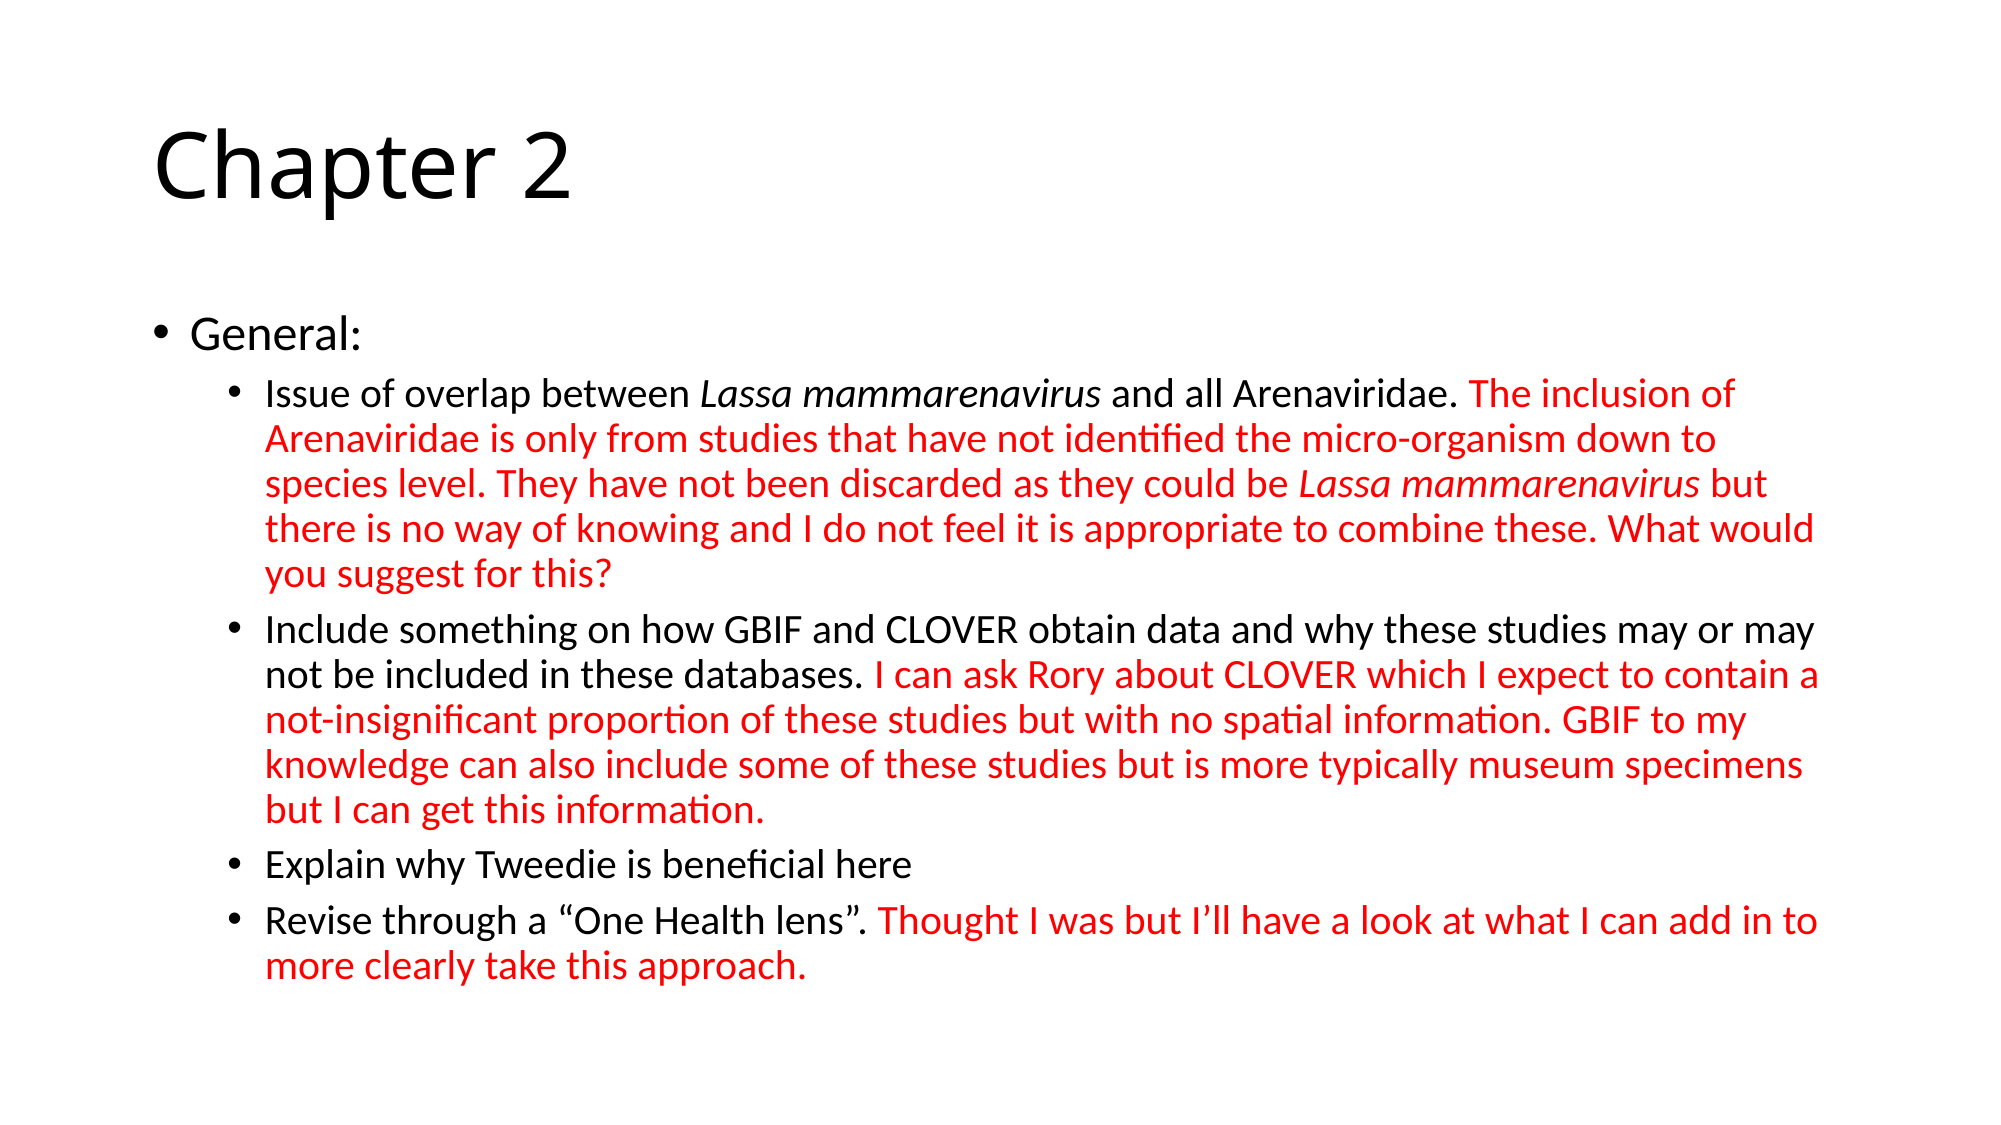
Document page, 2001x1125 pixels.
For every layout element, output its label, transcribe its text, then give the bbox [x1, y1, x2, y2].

list General: Issue of overlap between Lassa mammarenavirus and all Arenaviridae. The inclusion of Arenaviridae is only from studies that have not identified the micro-organism down to species level. They have not been discarded as they could be Lassa mammarenavirus but there is no way of knowing and I do not feel it is appropriate to combine these. What would you suggest for this? Include something on how GBIF and CLOVER obtain data and why these studies may or may not be included in these databases. I can ask Rory about CLOVER which I expect to contain a not-insignificant proportion of these studies but with no spatial information. GBIF to my knowledge can also include some of these studies but is more typically museum specimens but I can get this information. Explain why Tweedie is beneficial here Revise through a “One Health lens”. Thought I was but I’ll have a look at what I can add in to more clearly take this approach. [137, 299, 1863, 1014]
title Chapter 2 [137, 59, 1863, 278]
